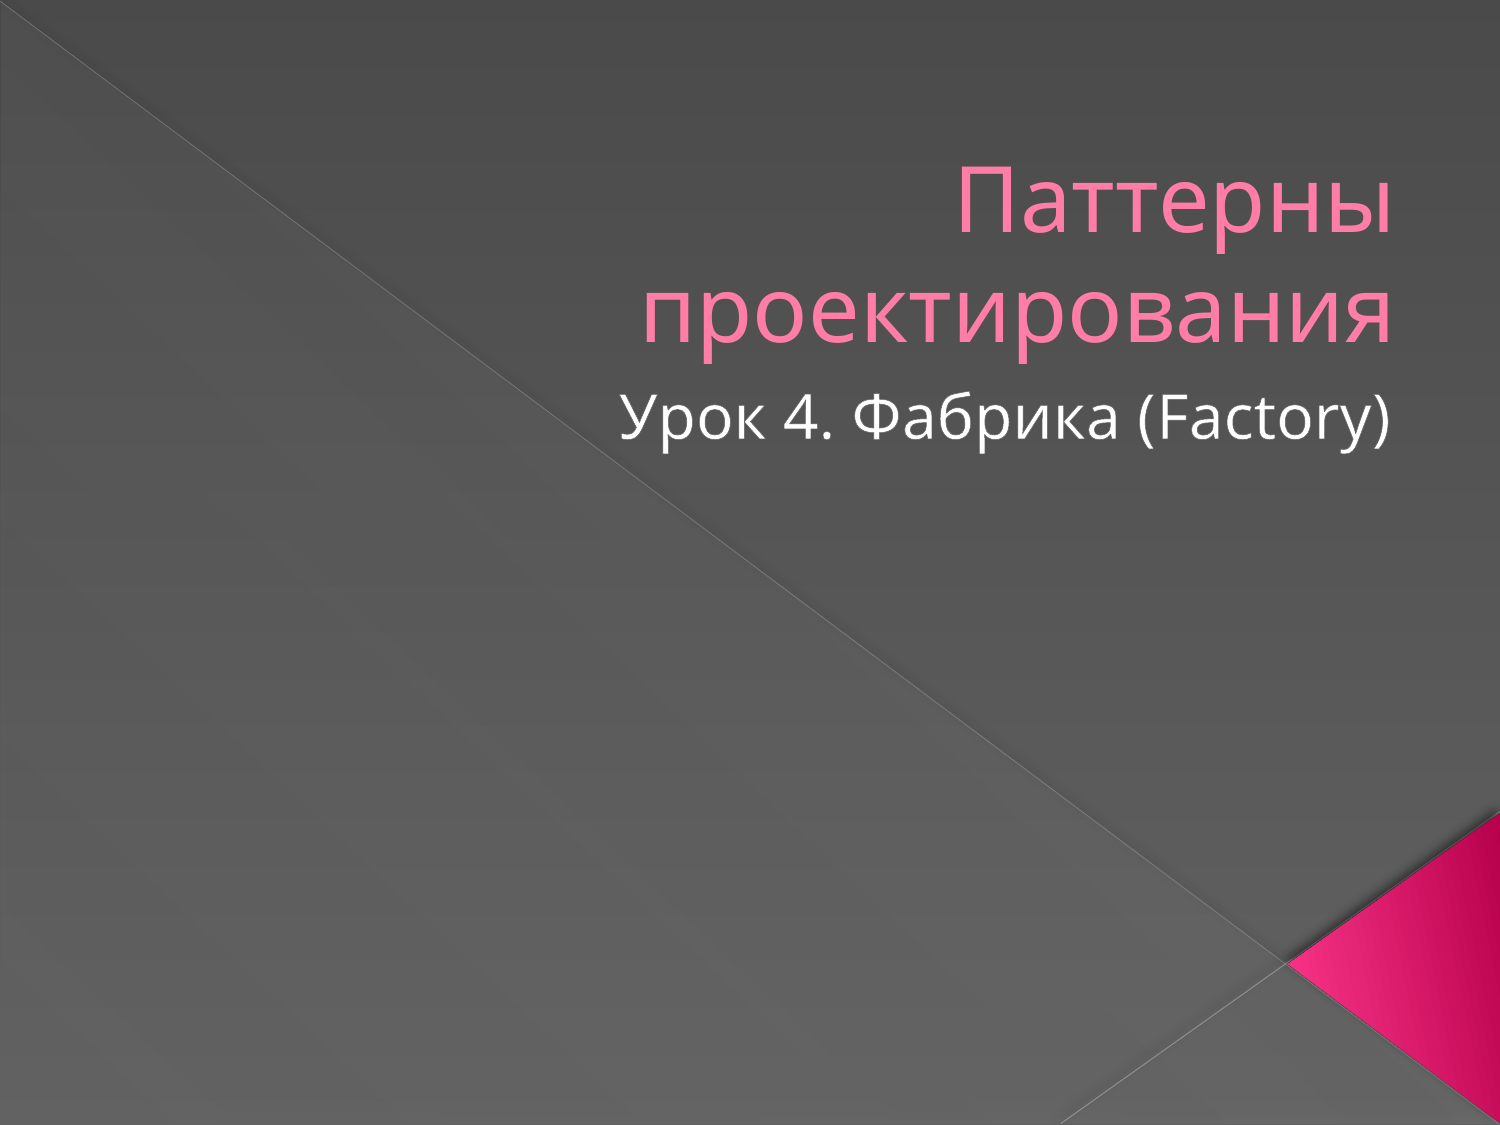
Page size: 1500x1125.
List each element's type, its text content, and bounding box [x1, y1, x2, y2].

title Паттерны проектирования [88, 127, 1412, 369]
subtitle Урок 4. Фабрика (Factory) [88, 369, 1412, 657]
